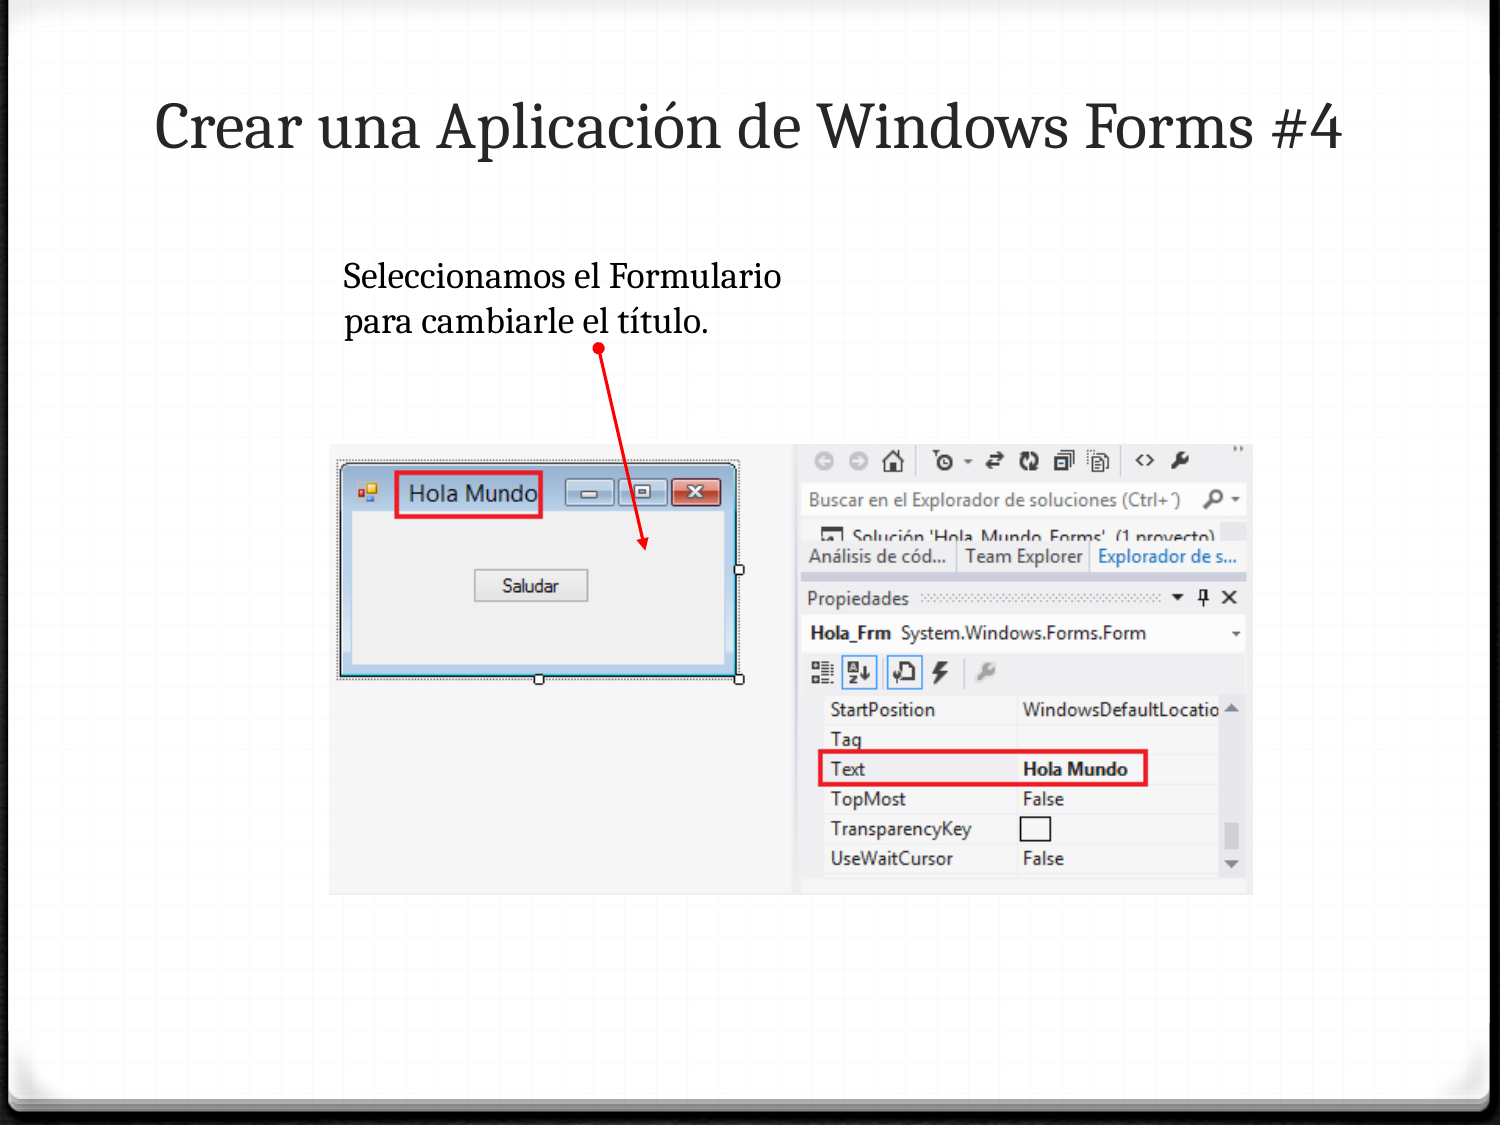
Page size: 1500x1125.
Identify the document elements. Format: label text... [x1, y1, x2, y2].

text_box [328, 243, 1253, 895]
title Crear una Aplicación de Windows Forms #4 [90, 71, 1410, 173]
picture [0, 0, 1500, 1125]
